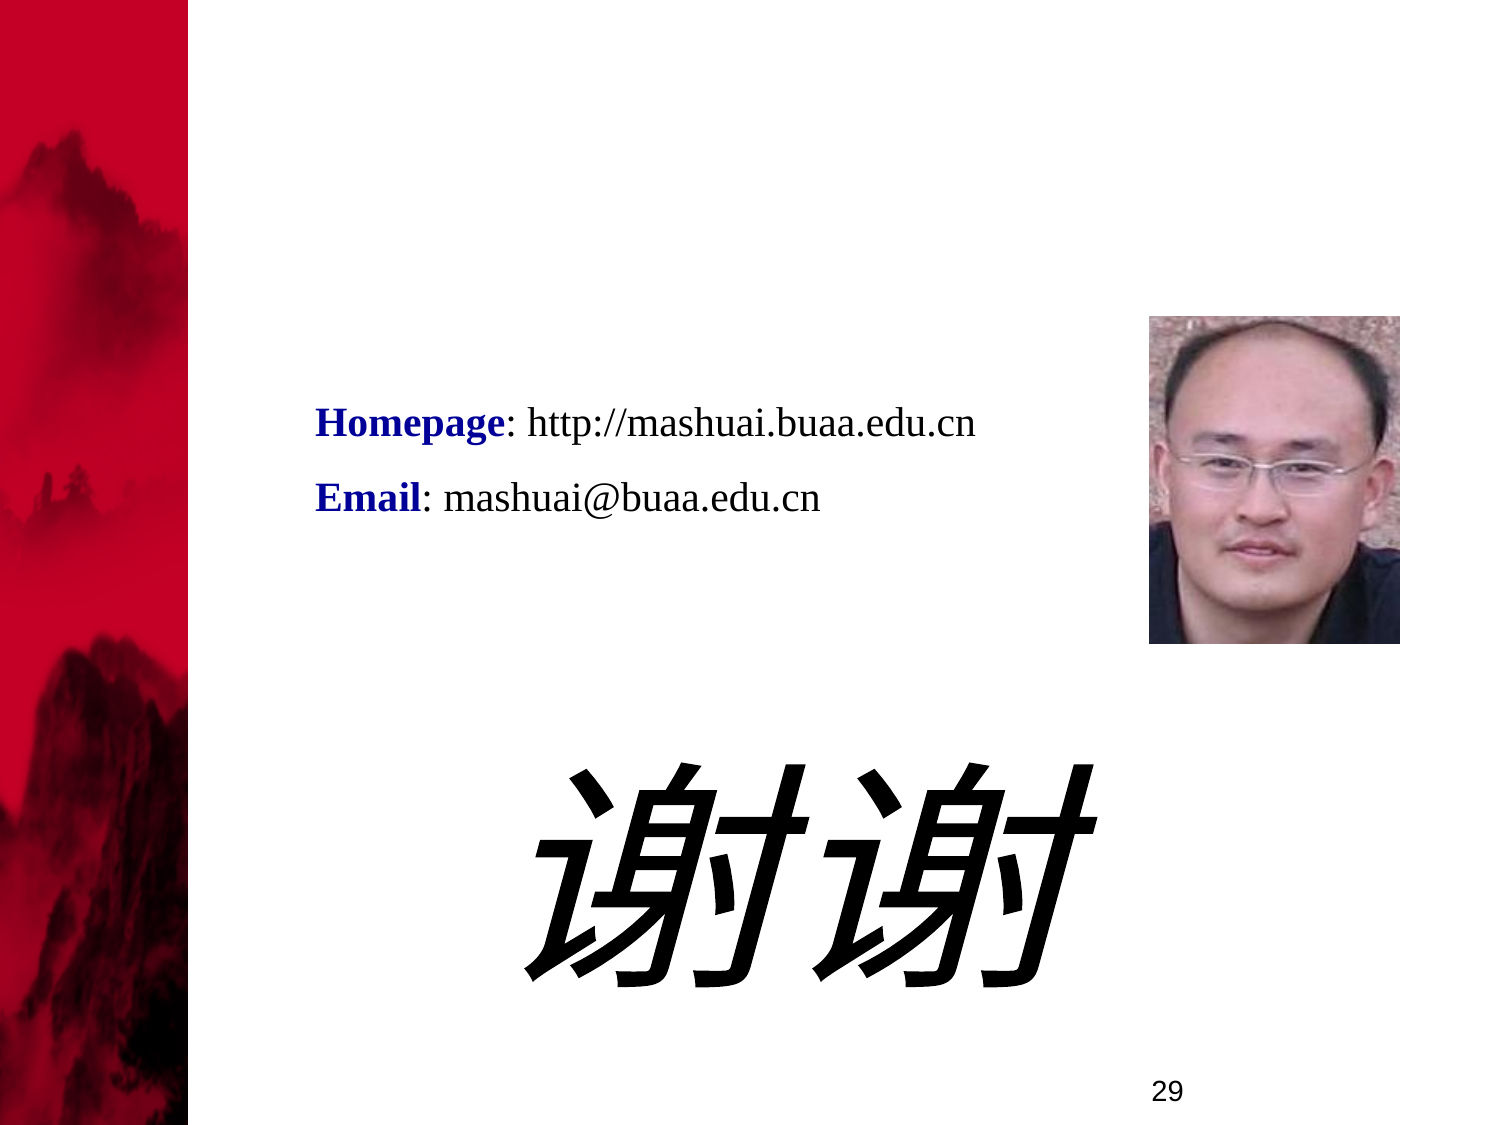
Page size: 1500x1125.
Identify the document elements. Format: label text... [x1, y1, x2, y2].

slide_number 29 [1136, 1065, 1487, 1125]
picture [0, 0, 188, 1125]
list Homepage: http://mashuai.buaa.edu.cn Email: mashuai@buaa.edu.cn [299, 387, 1134, 613]
picture [1149, 316, 1401, 644]
